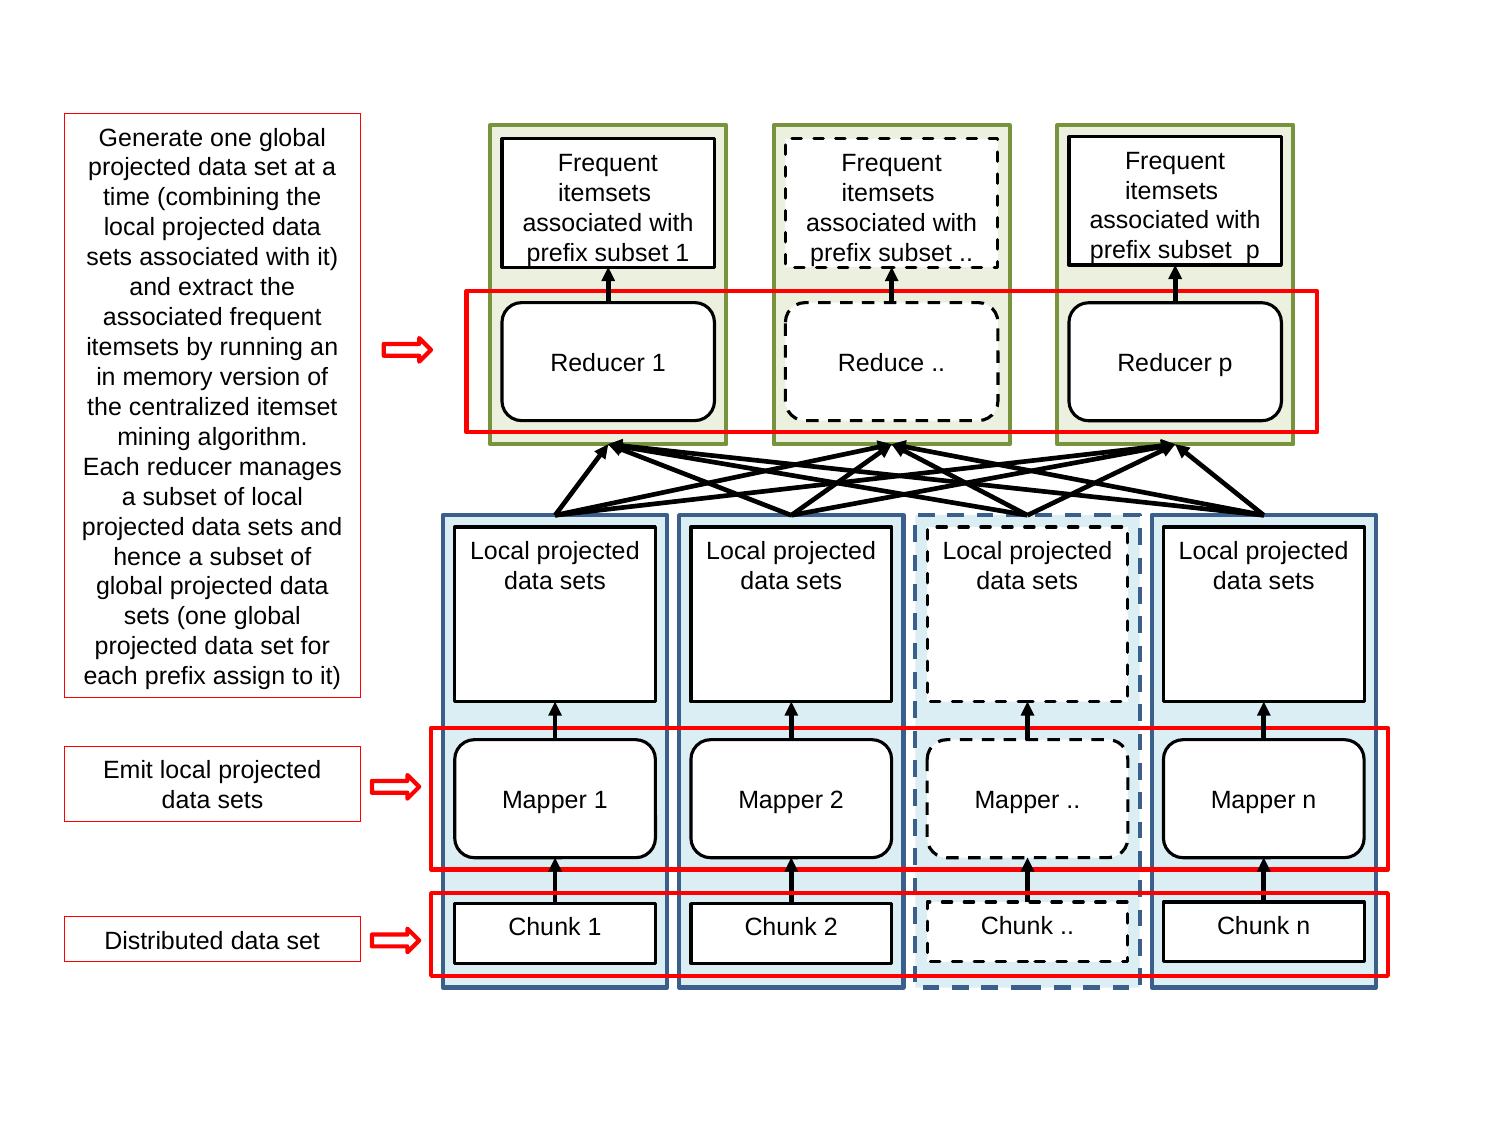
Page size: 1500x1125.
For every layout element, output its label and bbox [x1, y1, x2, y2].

text_box [64, 113, 1389, 988]
